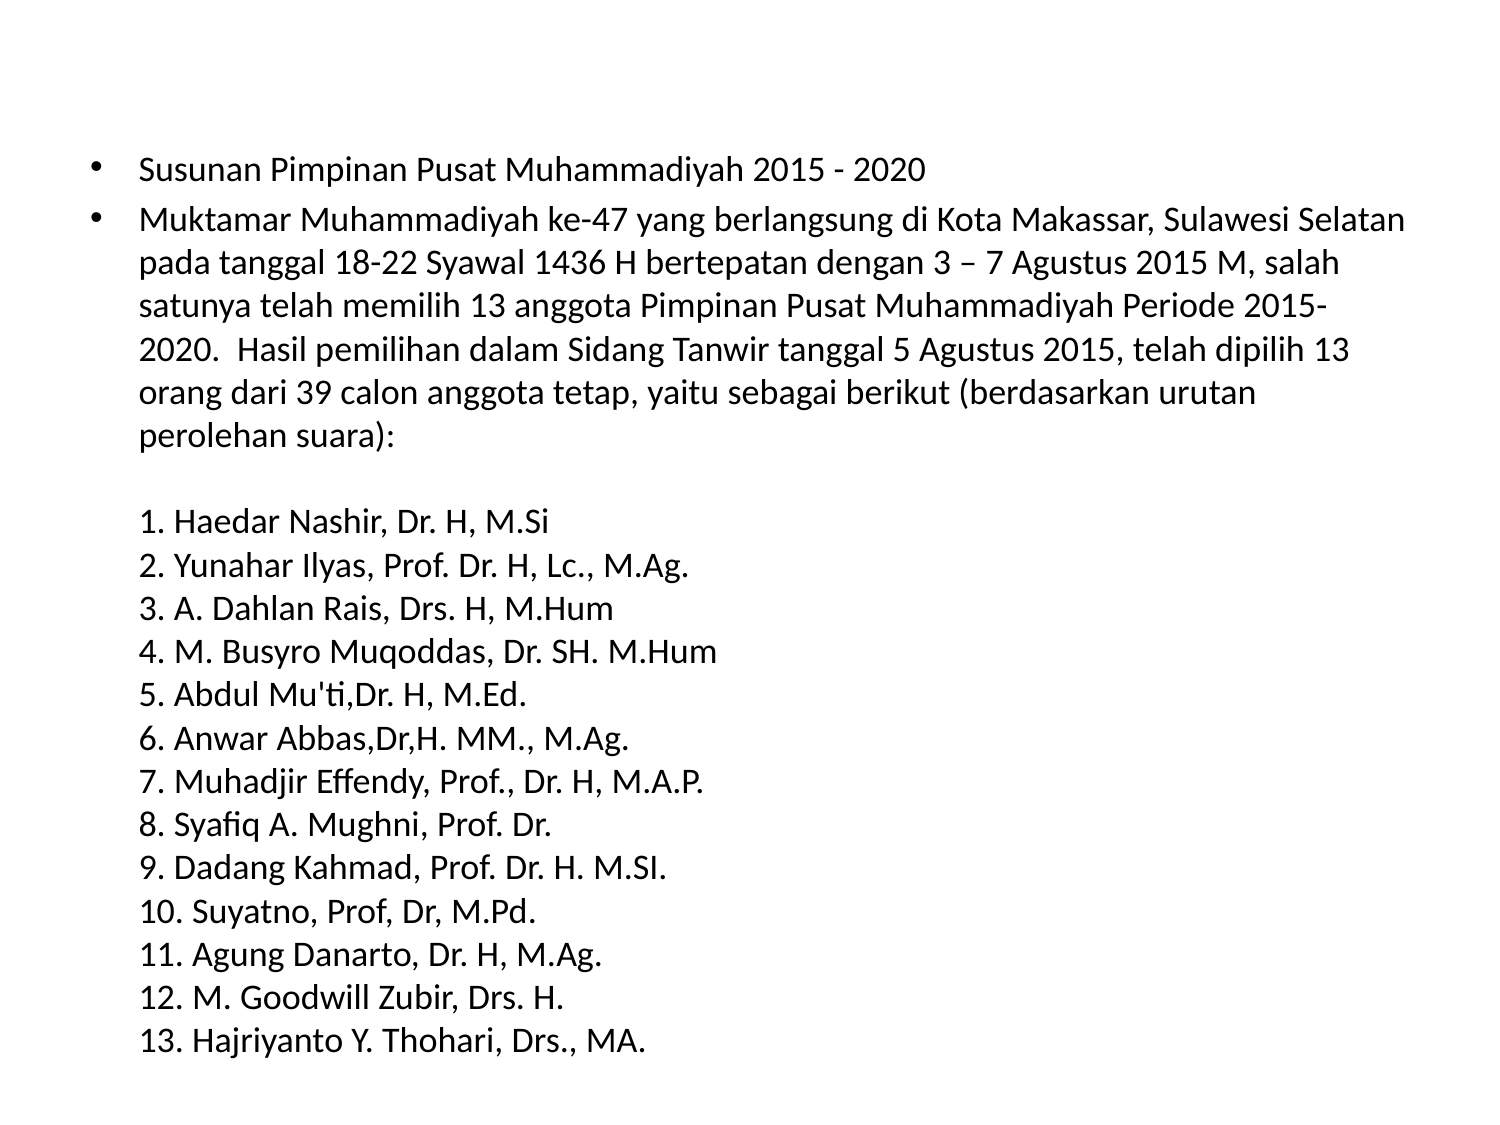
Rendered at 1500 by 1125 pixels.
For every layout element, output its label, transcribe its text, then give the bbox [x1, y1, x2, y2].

list Susunan Pimpinan Pusat Muhammadiyah 2015 - 2020 Muktamar Muhammadiyah ke-47 yang berlangsung di Kota Makassar, Sulawesi Selatan pada tanggal 18-22 Syawal 1436 H bertepatan dengan 3 – 7 Agustus 2015 M, salah satunya telah memilih 13 anggota Pimpinan Pusat Muhammadiyah Periode 2015-2020. Hasil pemilihan dalam Sidang Tanwir tanggal 5 Agustus 2015, telah dipilih 13 orang dari 39 calon anggota tetap, yaitu sebagai berikut (berdasarkan urutan perolehan suara): 1. Haedar Nashir, Dr. H, M.Si 2. Yunahar Ilyas, Prof. Dr. H, Lc., M.Ag. 3. A. Dahlan Rais, Drs. H, M.Hum 4. M. Busyro Muqoddas, Dr. SH. M.Hum 5. Abdul Mu'ti,Dr. H, M.Ed. 6. Anwar Abbas,Dr,H. MM., M.Ag. 7. Muhadjir Effendy, Prof., Dr. H, M.A.P. 8. Syafiq A. Mughni, Prof. Dr. 9. Dadang Kahmad, Prof. Dr. H. M.SI. 10. Suyatno, Prof, Dr, M.Pd. 11. Agung Danarto, Dr. H, M.Ag. 12. M. Goodwill Zubir, Drs. H. 13. Hajriyanto Y. Thohari, Drs., MA. [75, 137, 1425, 1075]
